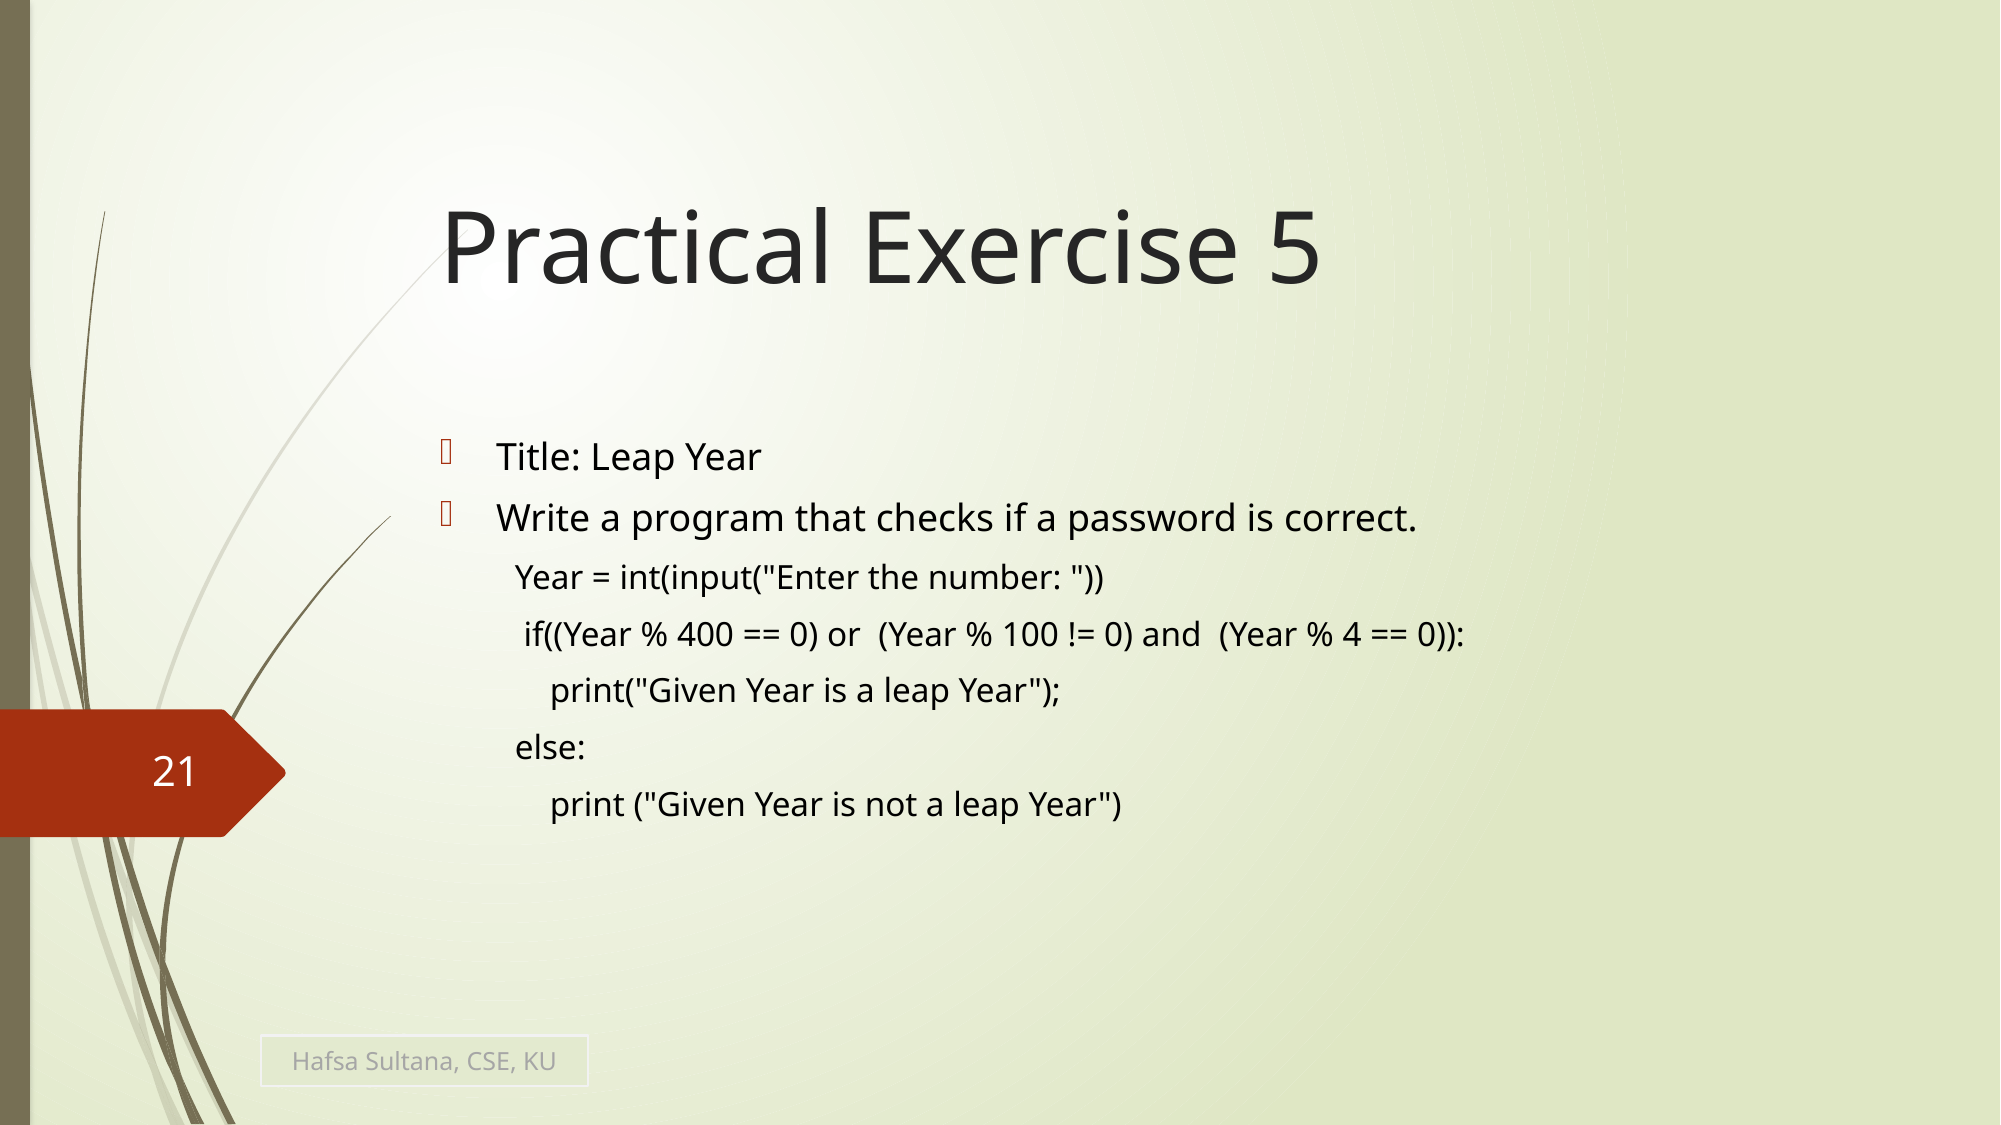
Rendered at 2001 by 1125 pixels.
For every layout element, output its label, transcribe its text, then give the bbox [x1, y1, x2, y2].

slide_number 21 [87, 743, 216, 803]
subtitle Title: Leap Year Write a program that checks if a password is correct. Year = int(input("Enter the number: ")) if((Year % 400 == 0) or (Year % 100 != 0) and (Year % 4 == 0)): print("Given Year is a leap Year"); else: print ("Given Year is not a leap Year") [424, 430, 1821, 1086]
title Practical Exercise 5 [424, 0, 1888, 312]
text_box Hafsa Sultana, CSE, KU [260, 1034, 589, 1087]
